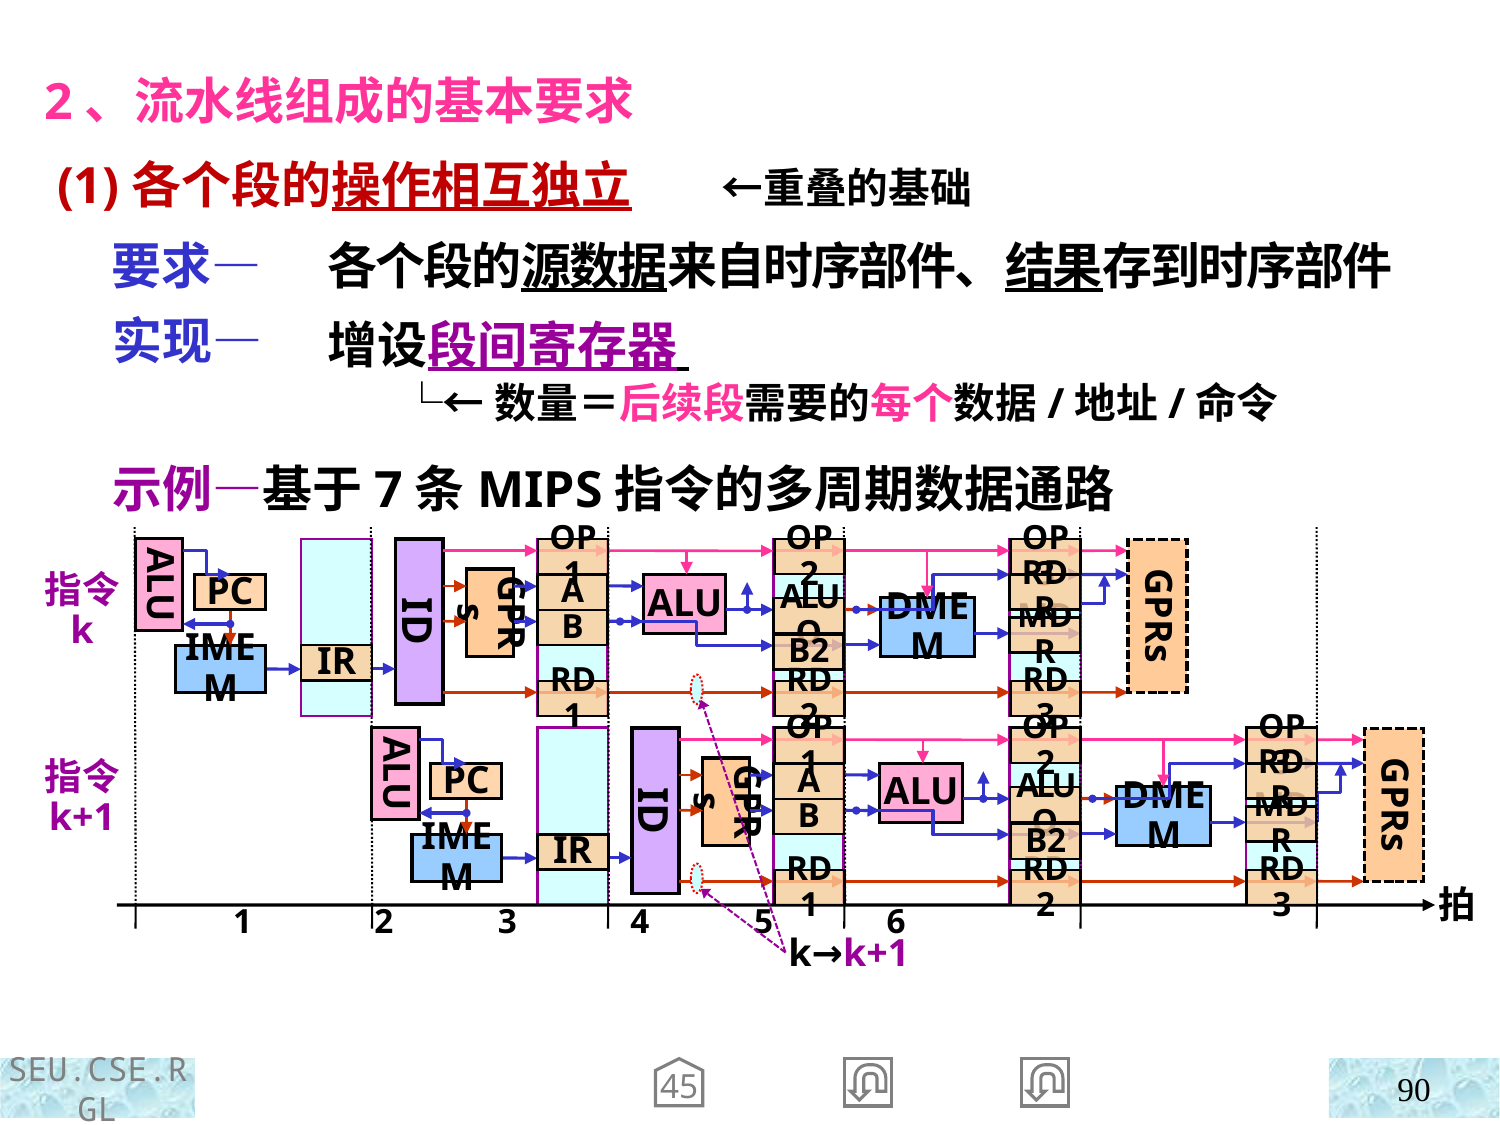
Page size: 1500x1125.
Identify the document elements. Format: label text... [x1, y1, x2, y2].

text_box 增设段间寄存器 └←数量＝后续段需要的每个数据/地址/命令 [312, 290, 1471, 434]
text_box 2、流水线组成的基本要求 [29, 47, 1471, 131]
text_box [537, 538, 1318, 906]
slide_number 90 [1328, 1058, 1500, 1118]
text_box [844, 1058, 892, 1107]
text_box 示例—基于7条MIPS指令的多周期数据通路 [29, 434, 1471, 525]
text_box 45 [655, 1058, 703, 1106]
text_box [690, 915, 915, 977]
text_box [0, 1058, 195, 1118]
text_box (1)各个段的操作相互独立 ←重叠的基础 要求— 实现— [29, 131, 1471, 377]
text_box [41, 526, 1483, 941]
text_box 各个段的源数据来自时序部件、结果存到时序部件 [312, 211, 1459, 290]
text_box [1021, 1058, 1069, 1107]
